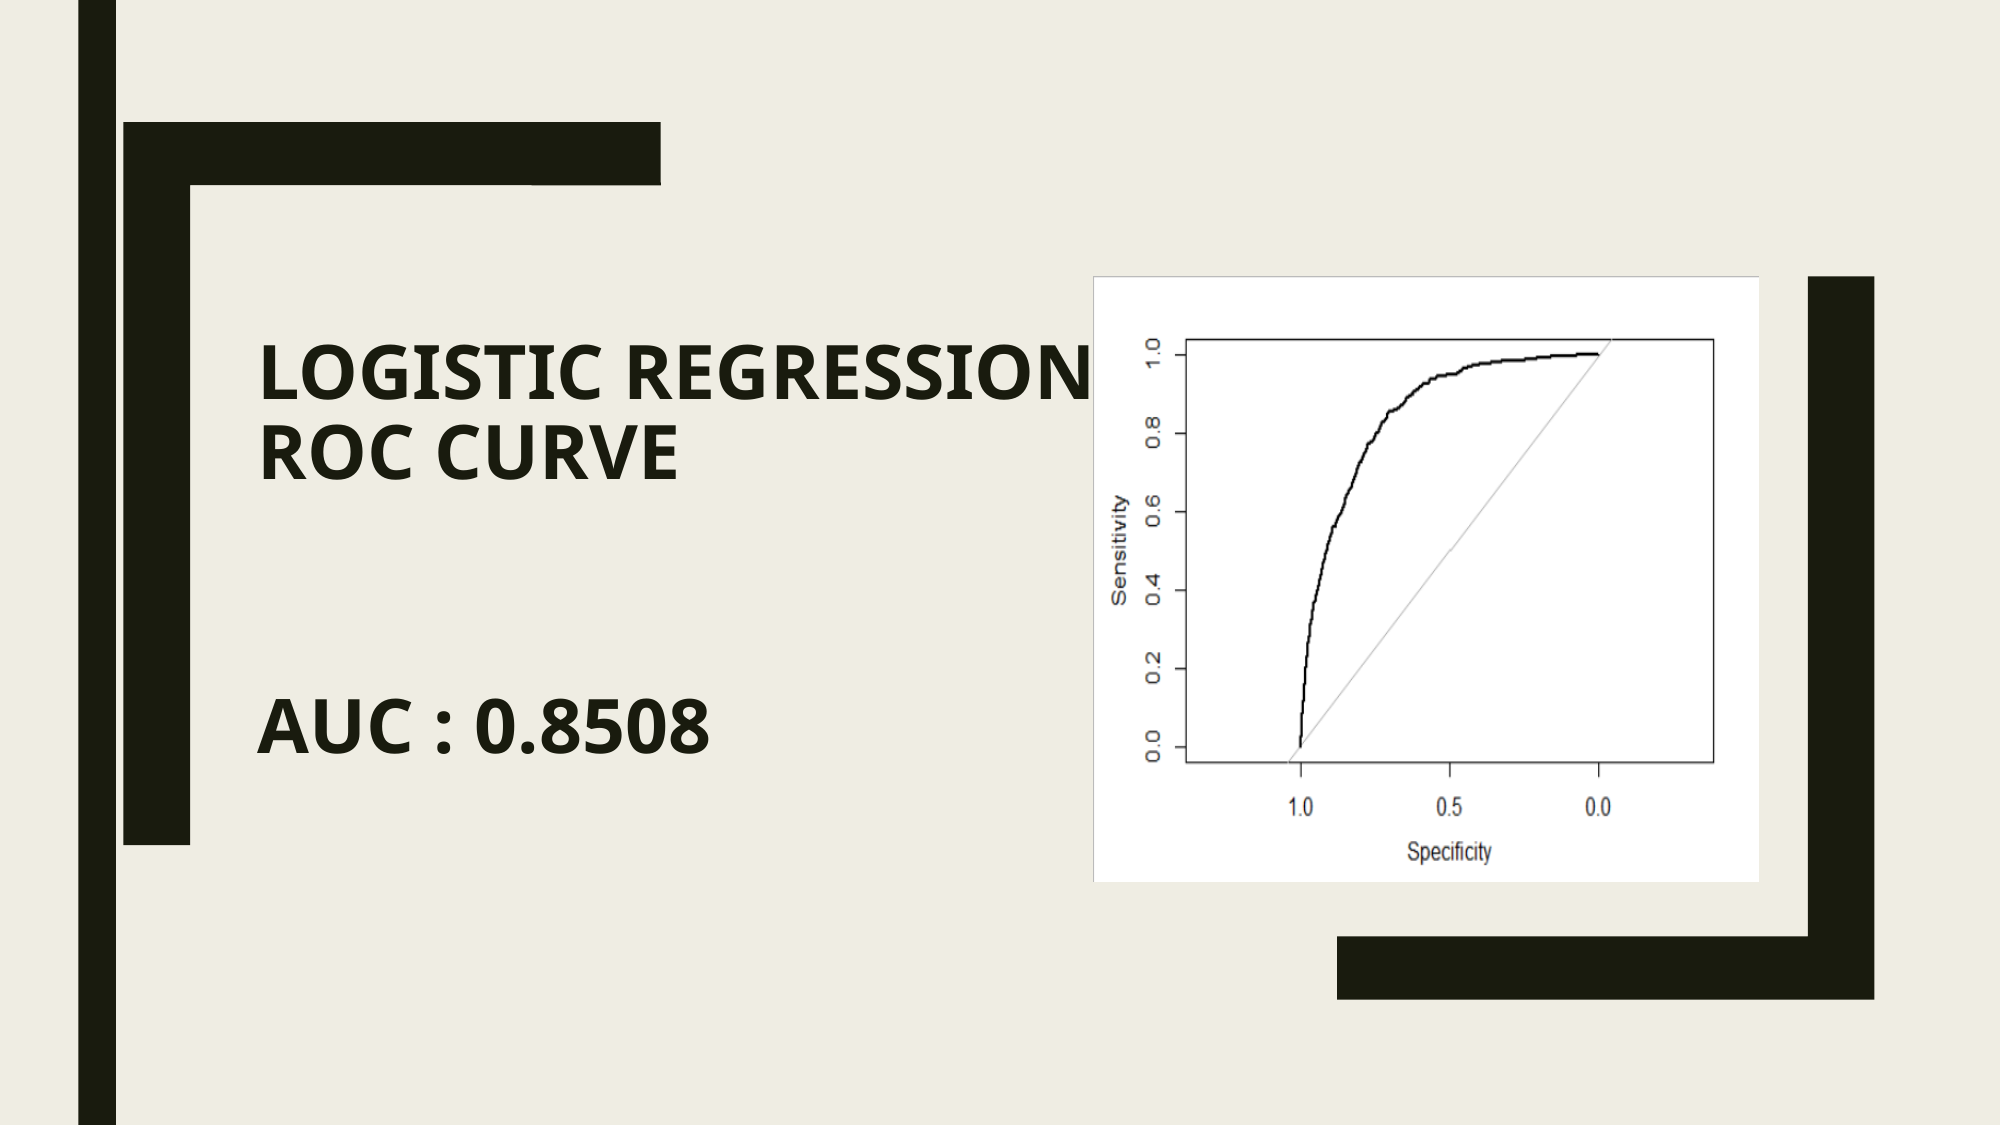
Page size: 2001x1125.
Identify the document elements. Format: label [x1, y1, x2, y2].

text_box [123, 122, 1875, 1000]
picture [1093, 276, 1759, 882]
